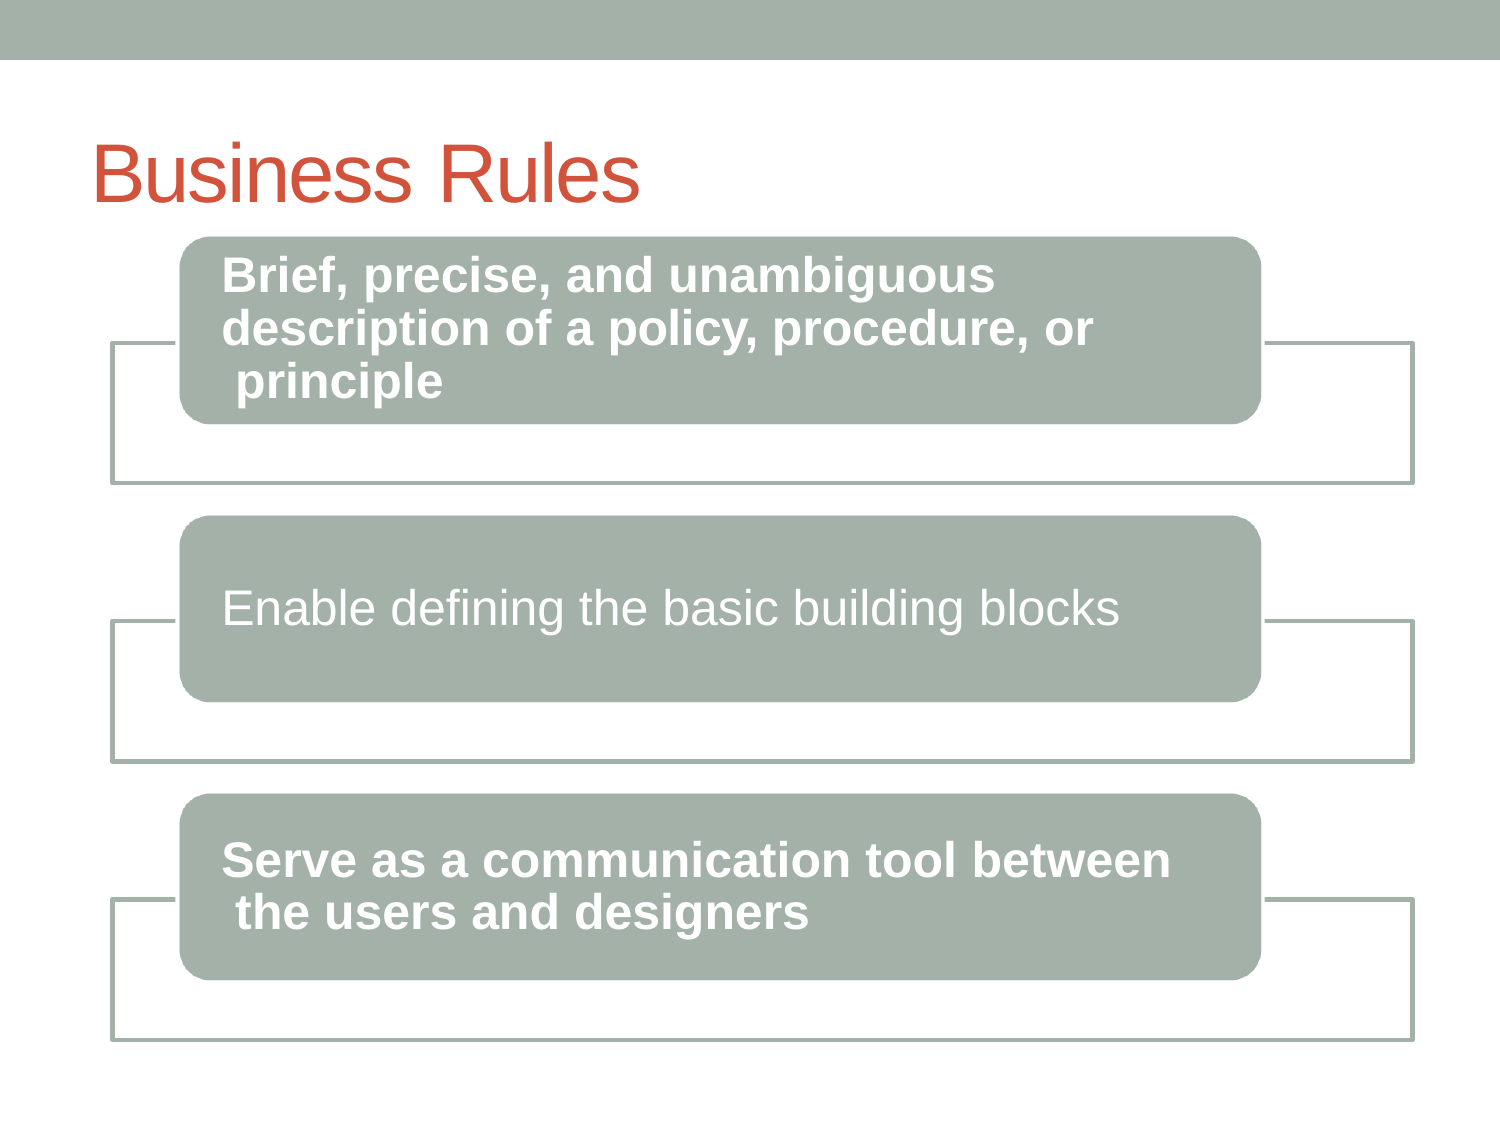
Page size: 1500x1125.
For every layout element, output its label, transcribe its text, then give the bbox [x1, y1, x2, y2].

text_box Serve as a communication tool between the users and designers [219, 835, 1174, 940]
text_box [175, 511, 1265, 706]
text_box [112, 342, 1413, 484]
text_box [175, 232, 1265, 428]
text_box [112, 621, 1413, 762]
text_box Enable defining the basic building blocks [219, 575, 1124, 636]
text_box Brief, precise, and unambiguous description of a policy, procedure, or principle [219, 243, 1101, 409]
text_box [112, 899, 1413, 1040]
title Business Rules [87, 82, 1413, 307]
text_box [175, 789, 1265, 984]
